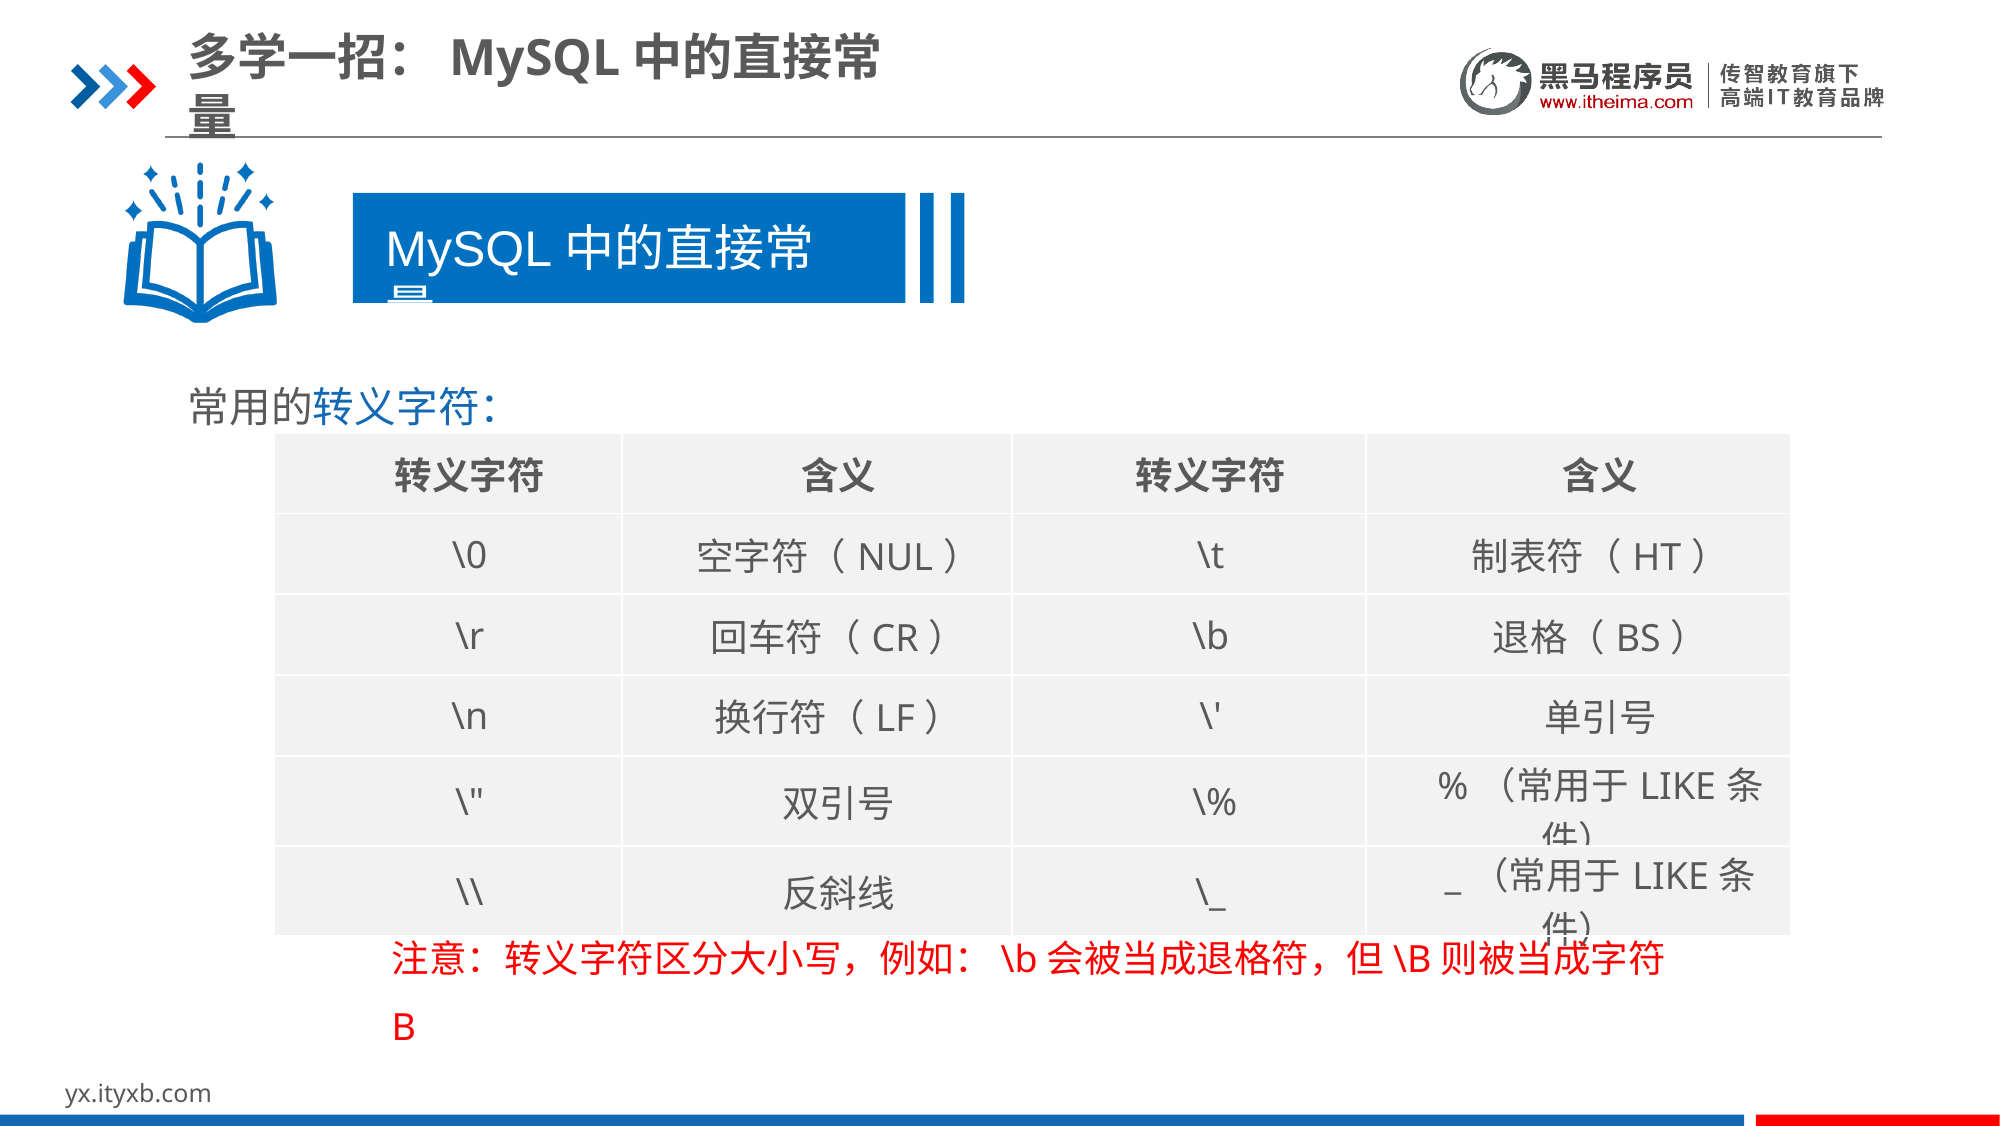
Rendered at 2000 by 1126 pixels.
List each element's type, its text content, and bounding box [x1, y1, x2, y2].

text_box 多学一招：MySQL中的直接常量 [187, 43, 920, 127]
table_cell 双引号 [623, 757, 1011, 845]
table_cell 反斜线 [623, 847, 1011, 905]
table_cell \_ [1013, 847, 1365, 905]
table_cell \r [275, 595, 621, 674]
table_cell \t [1013, 514, 1365, 593]
table_header 含义 [623, 434, 1011, 513]
table_cell 换行符（LF） [623, 676, 1011, 755]
table_cell 回车符（CR） [623, 595, 1011, 674]
text_box 常用的转义字符： [172, 348, 1883, 439]
table_cell 空字符（NUL） [623, 514, 1011, 593]
table_header 转义字符 [275, 434, 621, 513]
table_header 转义字符 [1013, 434, 1365, 513]
table_cell 退格（BS） [1367, 595, 1790, 674]
table_cell \0 [275, 514, 621, 593]
text_box MySQL中的直接常量 [370, 209, 875, 344]
table_cell \" [275, 757, 621, 845]
text_box 注意：转义字符区分大小写，例如：\b会被当成退格符，但\B则被当成字符B [376, 905, 1688, 1055]
text_box [918, 191, 936, 305]
table_cell \\ [275, 847, 621, 935]
table_cell \n [275, 676, 621, 755]
table_cell %（常用于LIKE条件） [1367, 757, 1790, 845]
table_cell 单引号 [1367, 676, 1790, 755]
table_cell \b [1013, 595, 1365, 674]
text_box [949, 191, 966, 305]
text_box [351, 191, 907, 305]
table_cell 制表符（HT） [1367, 514, 1790, 593]
table_cell \% [1013, 757, 1365, 845]
picture [1460, 48, 1887, 115]
table_cell \' [1013, 676, 1365, 755]
table_header 含义 [1367, 434, 1790, 513]
table_cell _（常用于LIKE条件） [1367, 847, 1790, 935]
picture [116, 158, 284, 326]
